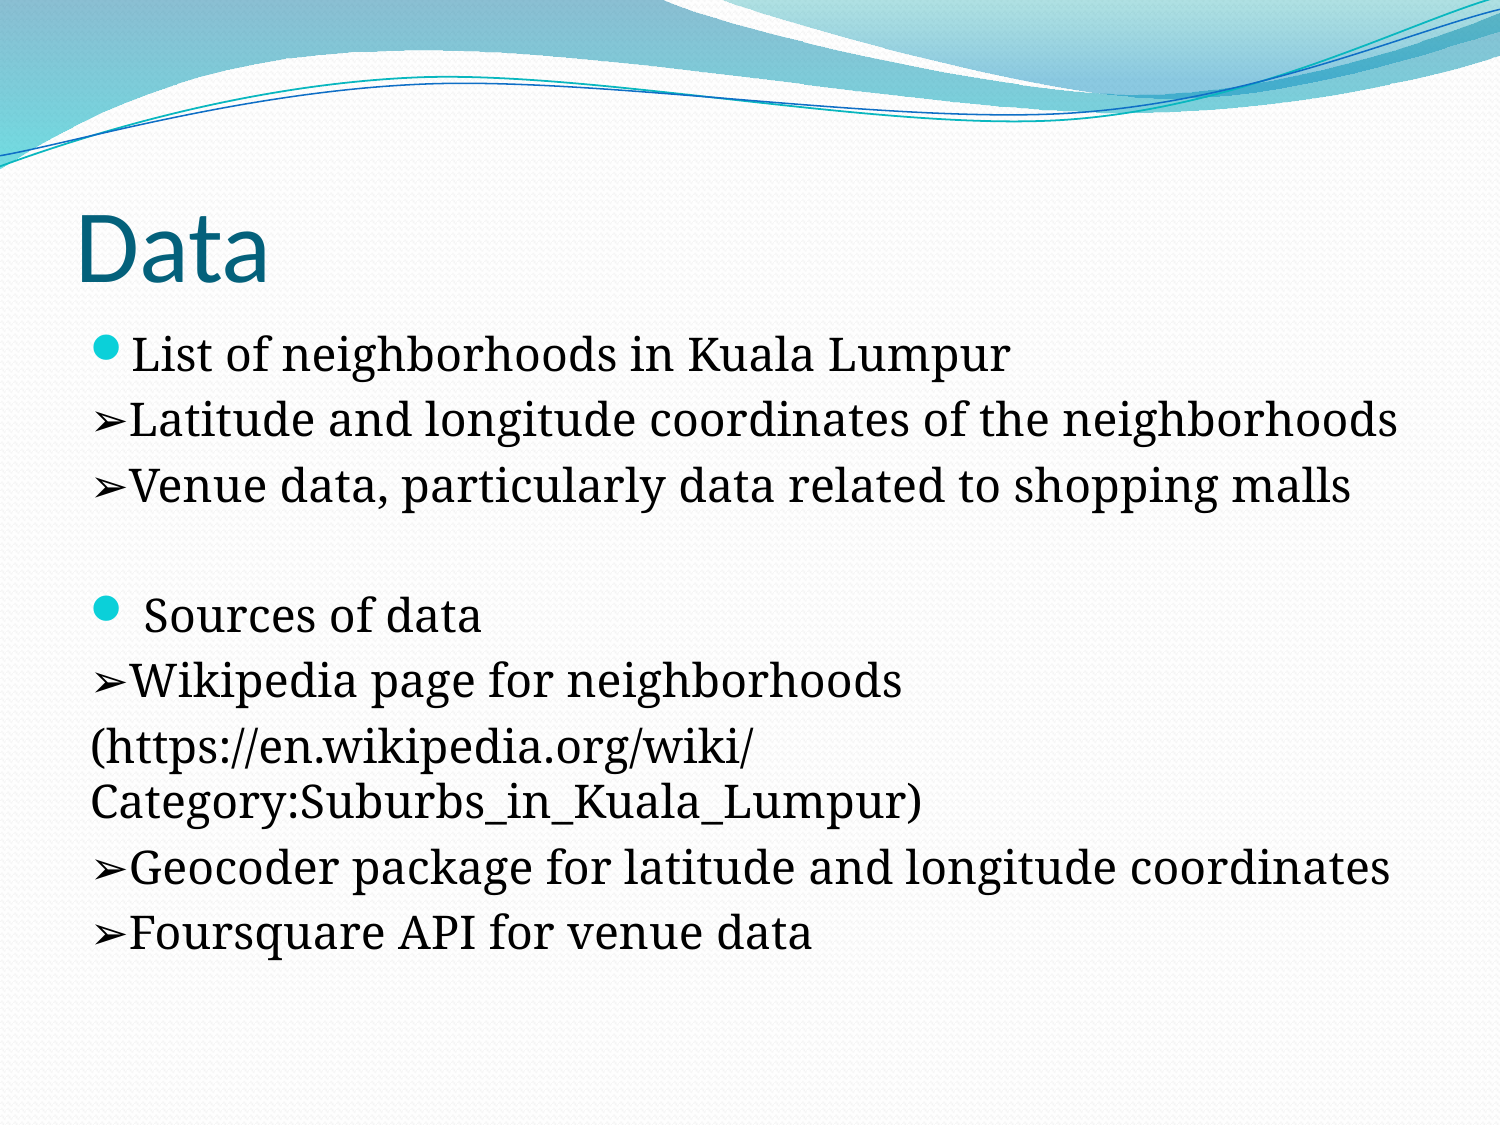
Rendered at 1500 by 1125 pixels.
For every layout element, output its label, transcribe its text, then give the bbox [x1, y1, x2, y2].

list List of neighborhoods in Kuala Lumpur ➢Latitude and longitude coordinates of the neighborhoods ➢Venue data, particularly data related to shopping malls Sources of data ➢Wikipedia page for neighborhoods (https://en.wikipedia.org/wiki/Category:Suburbs_in_Kuala_Lumpur) ➢Geocoder package for latitude and longitude coordinates ➢Foursquare API for venue data [75, 317, 1425, 1038]
title Data [75, 115, 1425, 303]
